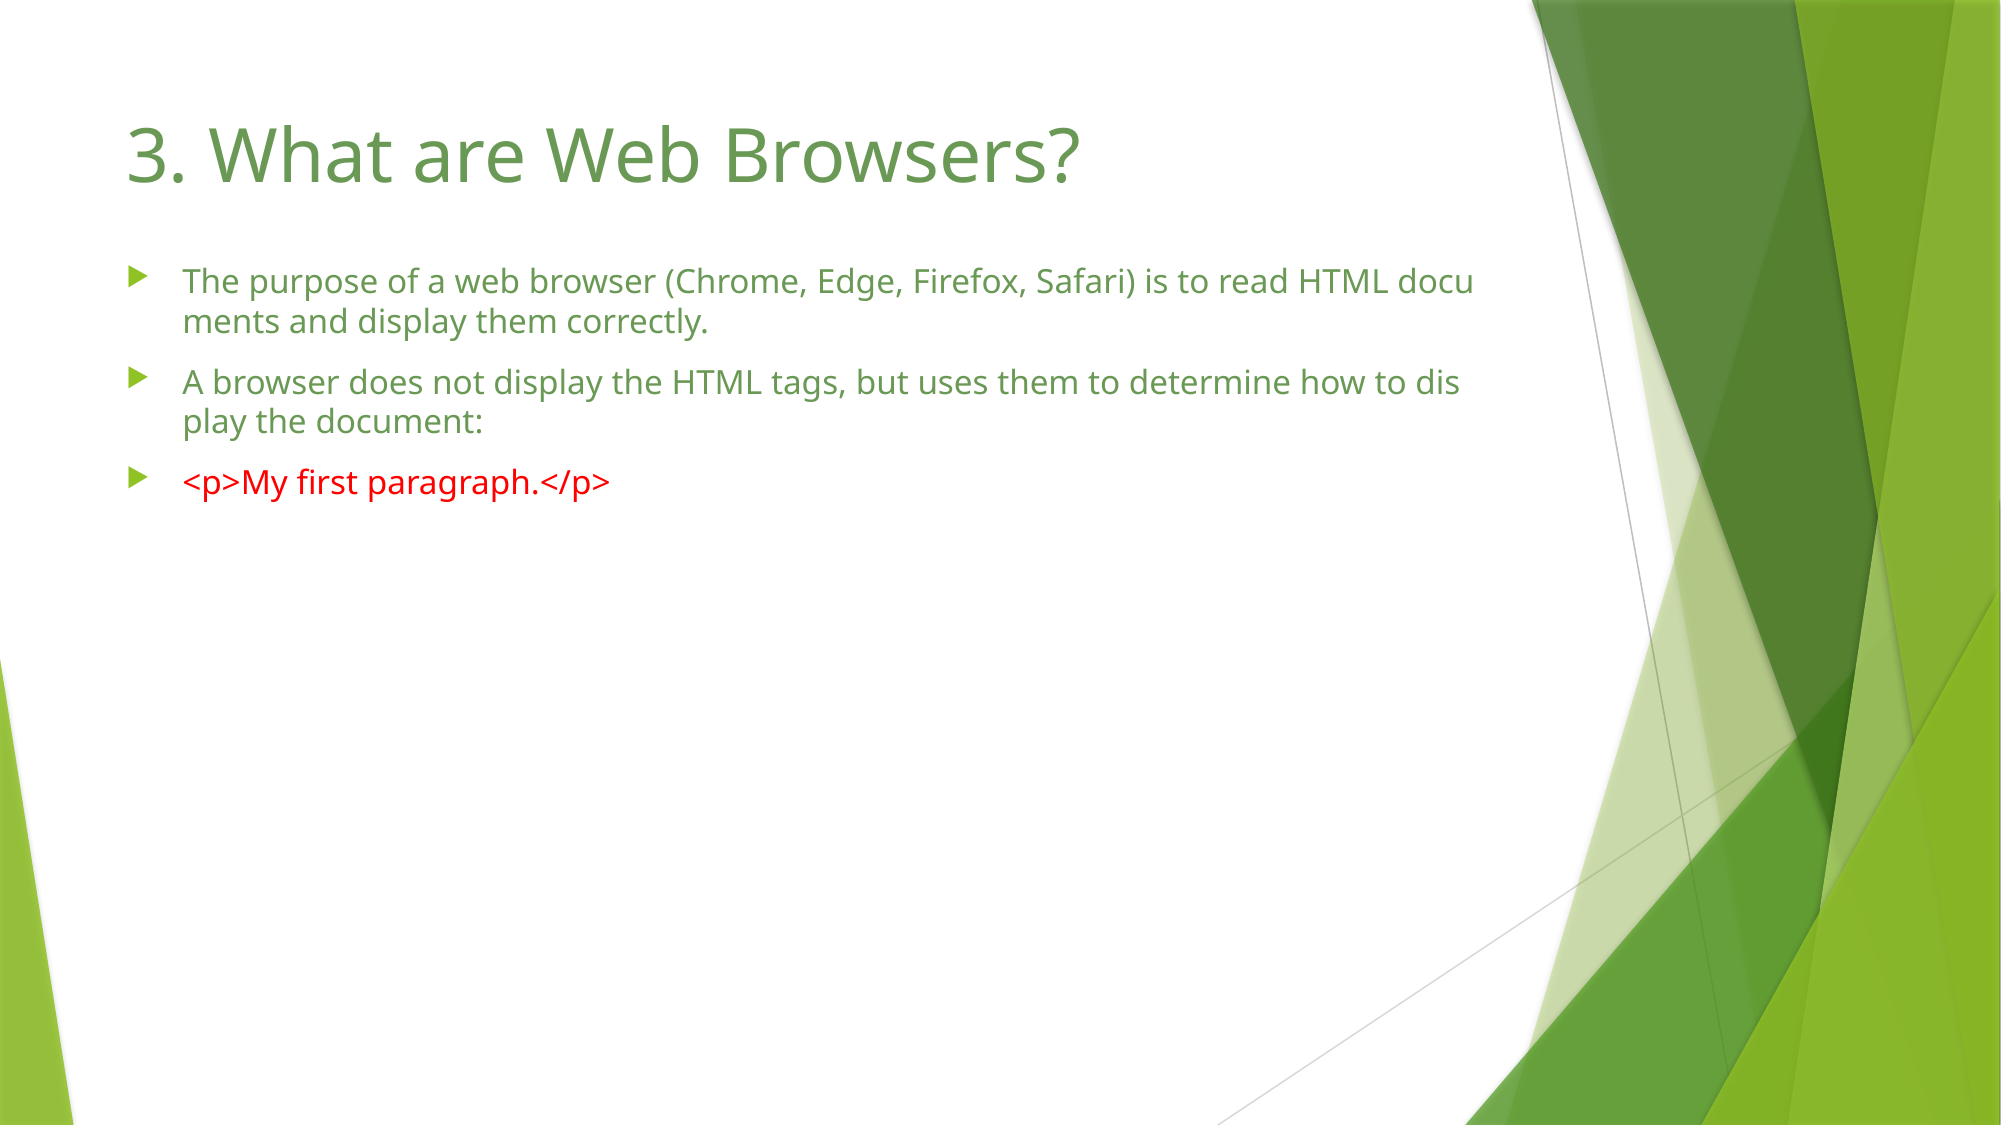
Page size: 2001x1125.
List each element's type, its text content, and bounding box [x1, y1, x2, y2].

list The purpose of a web browser (Chrome, Edge, Firefox, Safari) is to read HTML documents and display them correctly. A browser does not display the HTML tags, but uses them to determine how to display the document: <p>My first paragraph.</p> [111, 252, 1494, 890]
title 3. What are Web Browsers? [111, 99, 1522, 317]
